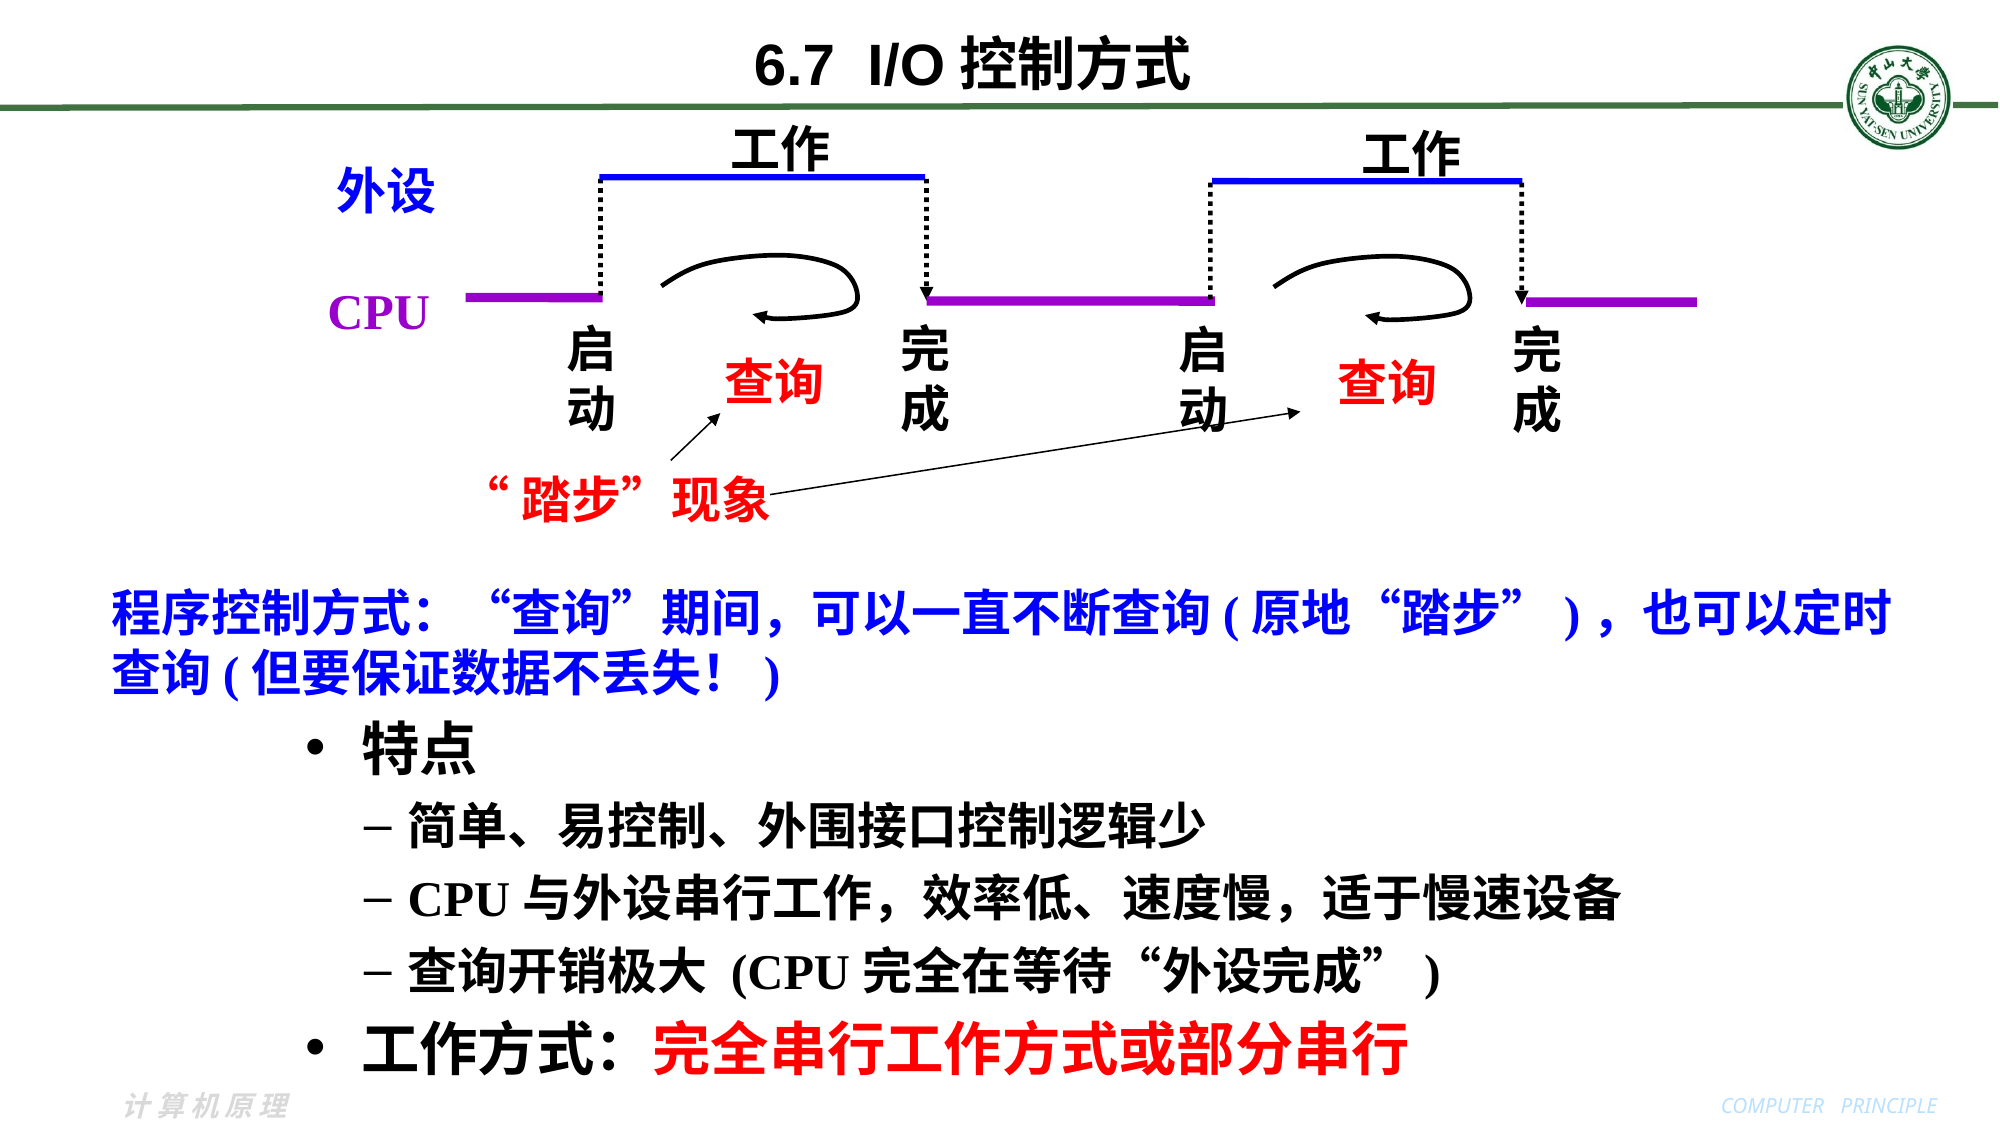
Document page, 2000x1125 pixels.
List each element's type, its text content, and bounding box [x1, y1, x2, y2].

picture [1843, 42, 1953, 152]
text_box 程序控制方式：“查询”期间，可以一直不断查询(原地“踏步”)，也可以定时查询(但要保证数据不丢失！) [96, 573, 1928, 709]
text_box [279, 109, 1698, 538]
text_box 特点 简单、易控制、外围接口控制逻辑少 CPU与外设串行工作，效率低、速度慢，适于慢速设备 查询开销极大 (CPU完全在等待“外设完成”) 工作方式：完全串行工作方式或部分串行 [290, 709, 1768, 1057]
